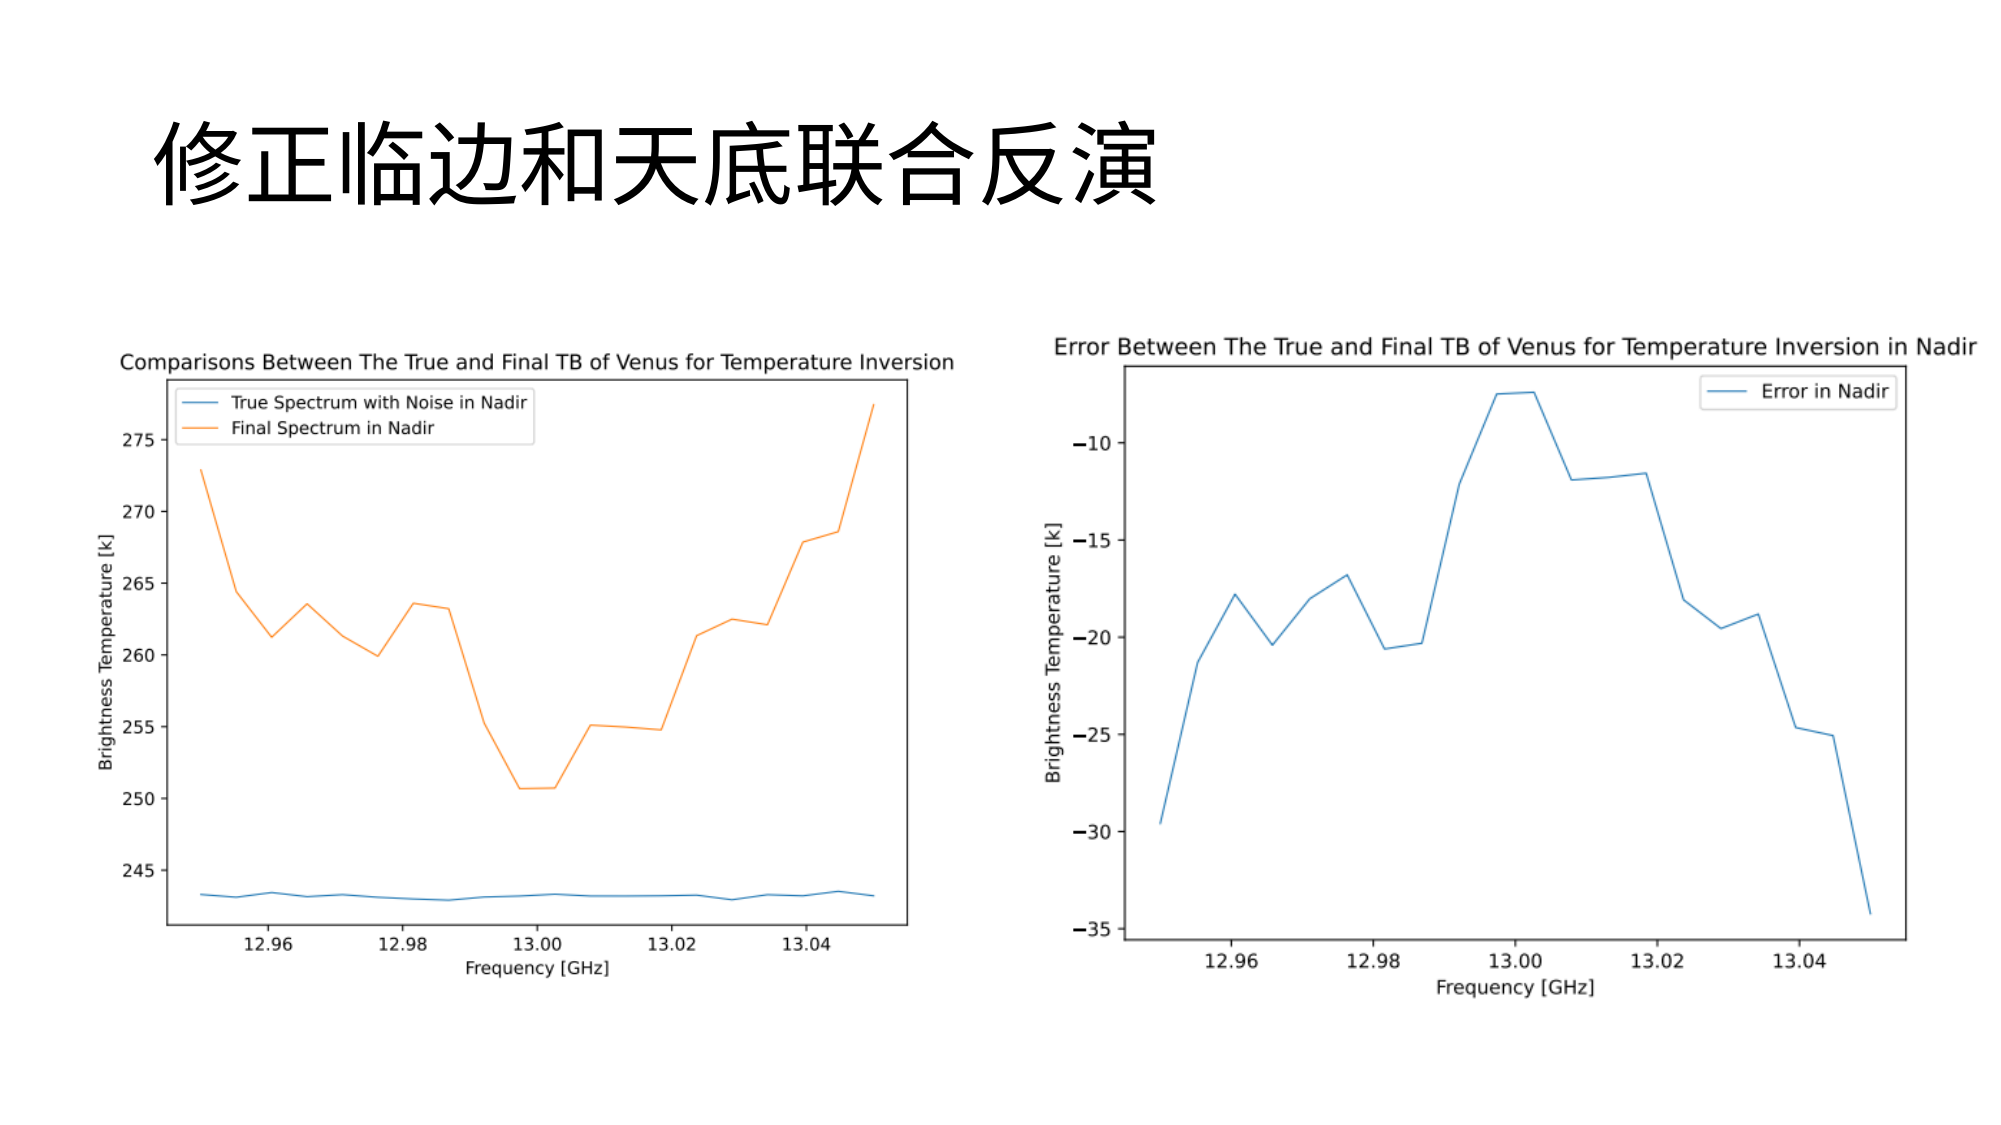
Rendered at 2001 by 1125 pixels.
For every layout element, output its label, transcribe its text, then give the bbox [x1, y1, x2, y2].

picture [48, 277, 2000, 1019]
title 修正临边和天底联合反演 [137, 59, 1863, 278]
